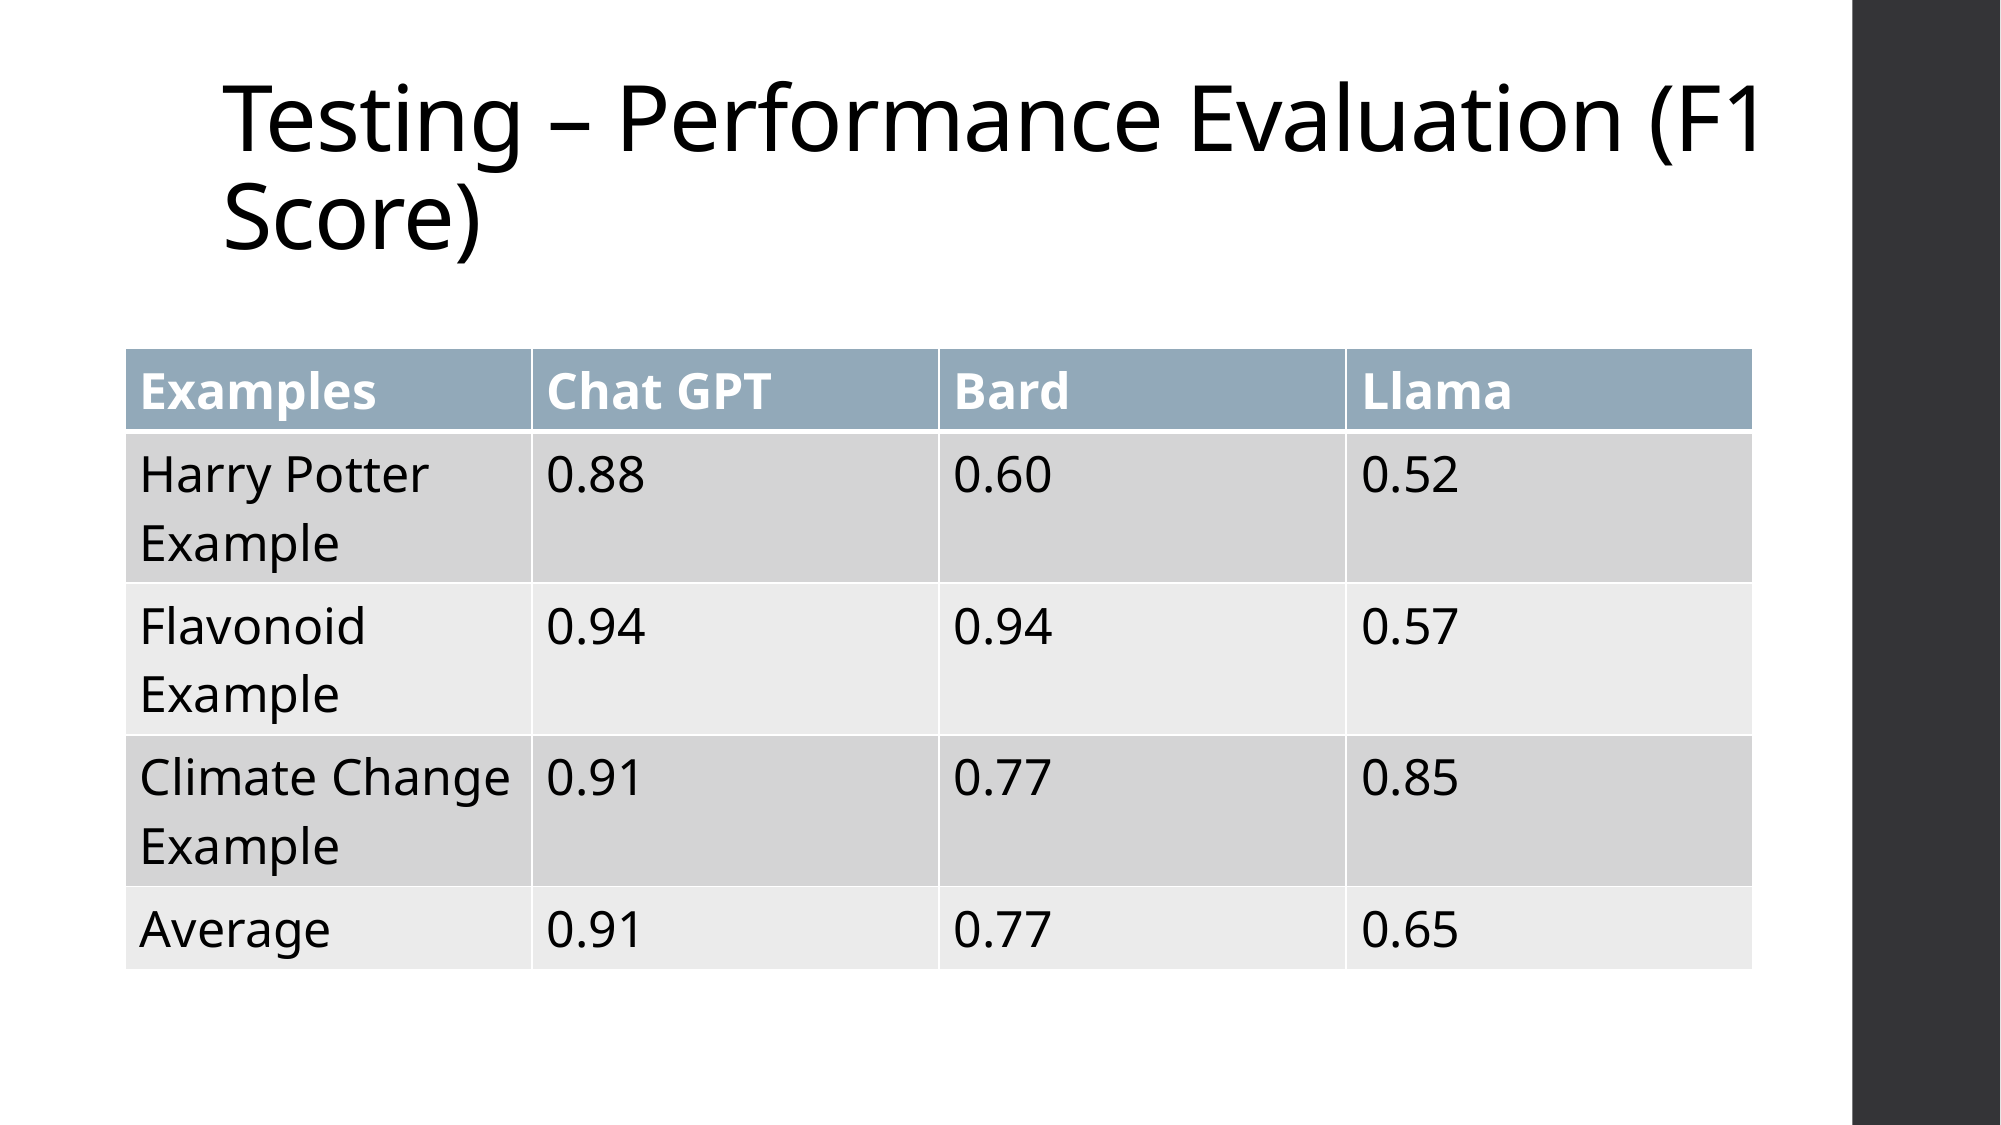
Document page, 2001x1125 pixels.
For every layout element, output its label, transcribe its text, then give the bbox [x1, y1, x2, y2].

table_cell 0.57 [1347, 584, 1752, 734]
table_cell Flavonoid Example [126, 584, 531, 734]
table_cell 0.91 [533, 887, 938, 969]
table_cell Average [126, 887, 531, 969]
table_cell 0.94 [940, 584, 1345, 734]
title Testing – Performance Evaluation (F1 Score) [206, 60, 1797, 278]
table_cell 0.77 [940, 887, 1345, 969]
table_cell 0.91 [533, 736, 938, 886]
table_cell 0.94 [533, 584, 938, 734]
table_header Examples [126, 349, 531, 429]
table_header Chat GPT [533, 349, 938, 429]
table_header Llama [1347, 349, 1752, 429]
table_cell 0.52 [1347, 434, 1752, 582]
table_cell Climate Change Example [126, 736, 531, 886]
table_cell 0.77 [940, 736, 1345, 886]
table_cell Harry Potter Example [126, 434, 531, 582]
table_cell 0.85 [1347, 736, 1752, 886]
table_cell 0.60 [940, 434, 1345, 582]
table_cell 0.88 [533, 434, 938, 582]
table_cell 0.65 [1347, 887, 1752, 969]
table_header Bard [940, 349, 1345, 429]
